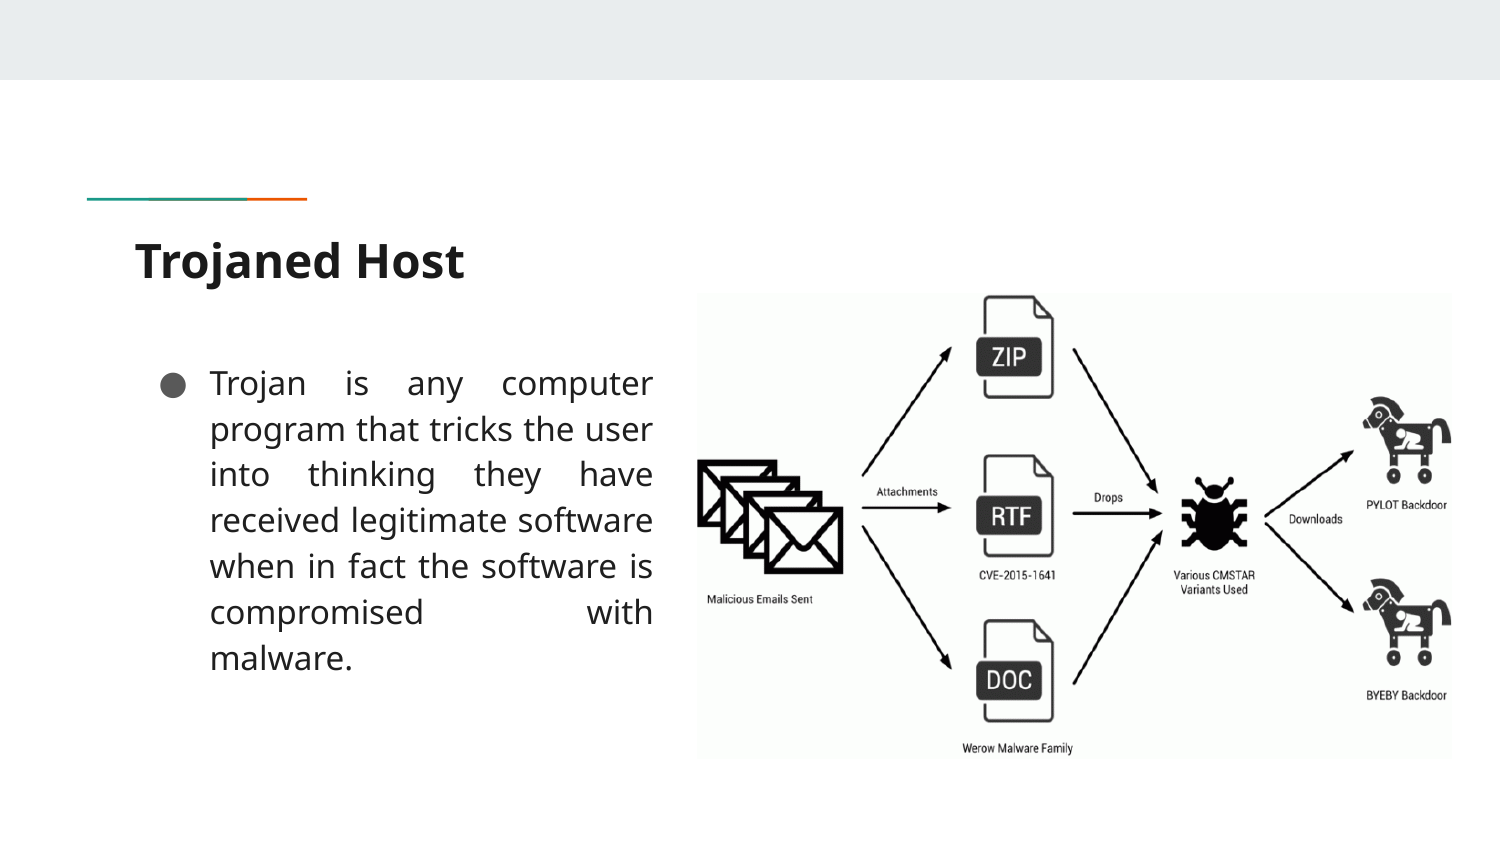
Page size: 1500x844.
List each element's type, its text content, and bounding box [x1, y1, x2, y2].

list Trojan is any computer program that tricks the user into thinking they have received legitimate software when in fact the software is compromised with malware. [119, 341, 670, 712]
title Trojaned Host [119, 216, 1381, 305]
picture [697, 293, 1453, 760]
